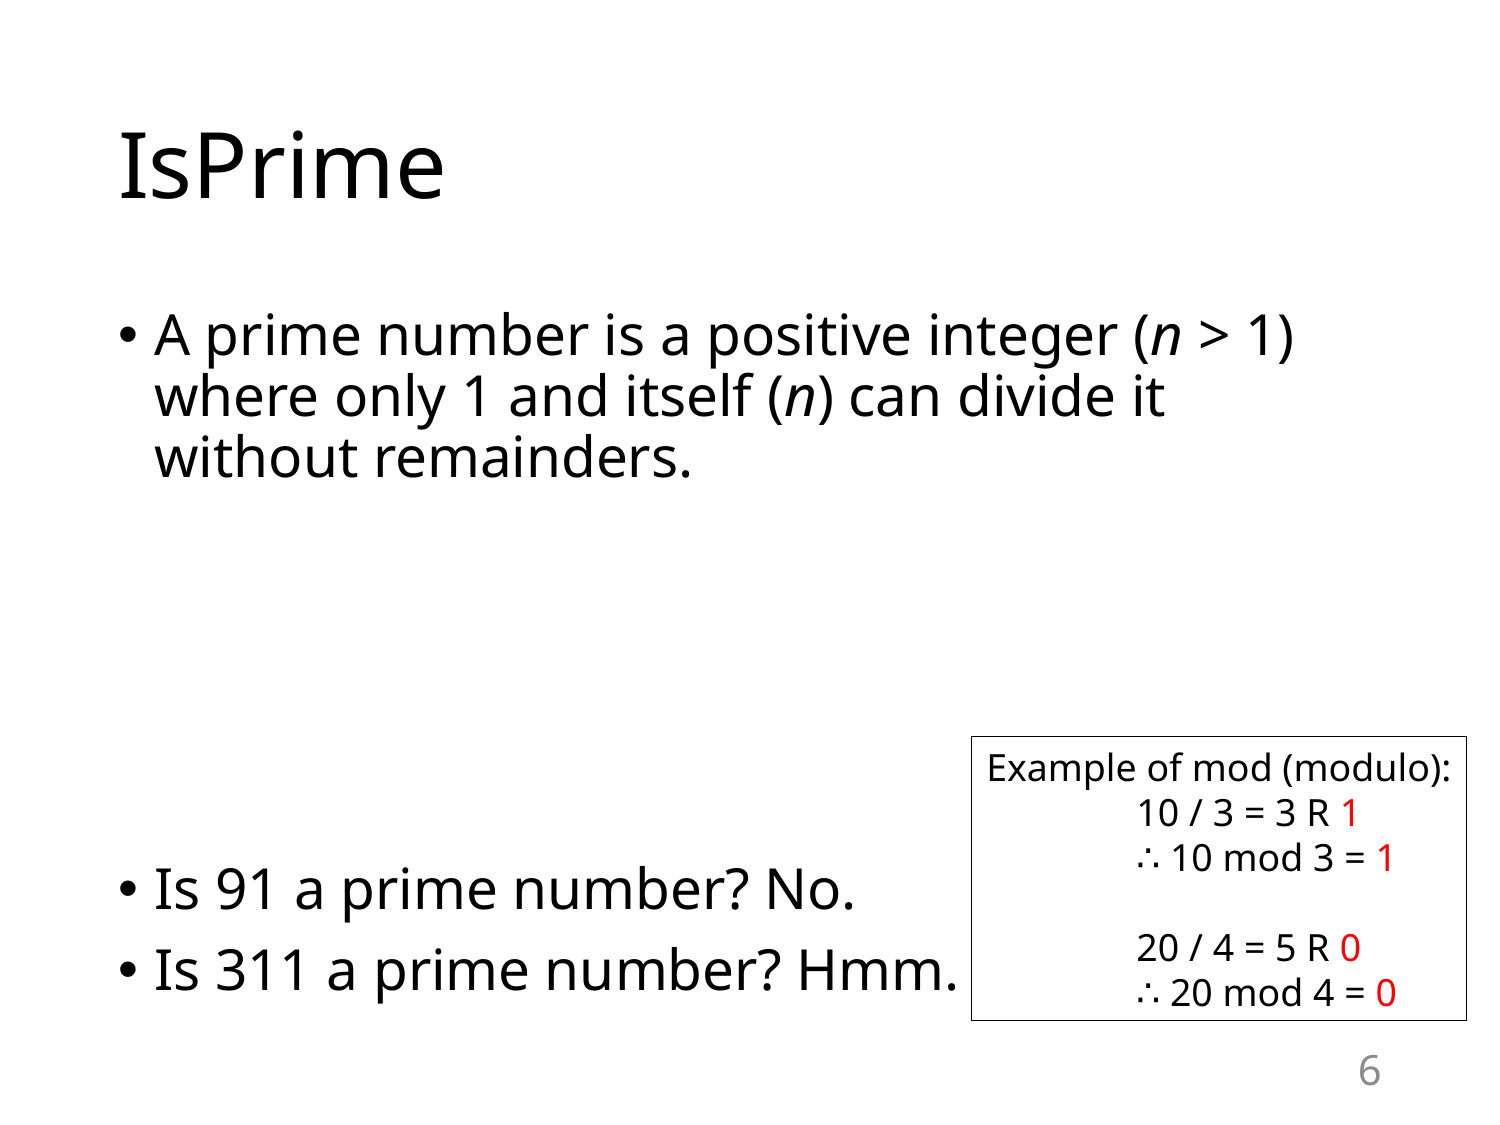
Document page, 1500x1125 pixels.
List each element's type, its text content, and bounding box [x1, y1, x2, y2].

title IsPrime [103, 59, 1397, 278]
text_box Example of mod (modulo): 10 / 3 = 3 R 1 ∴ 10 mod 3 = 1 20 / 4 = 5 R 0 ∴ 20 mod 4 = 0 [971, 736, 1467, 1021]
slide_number 6 [1296, 1042, 1397, 1103]
